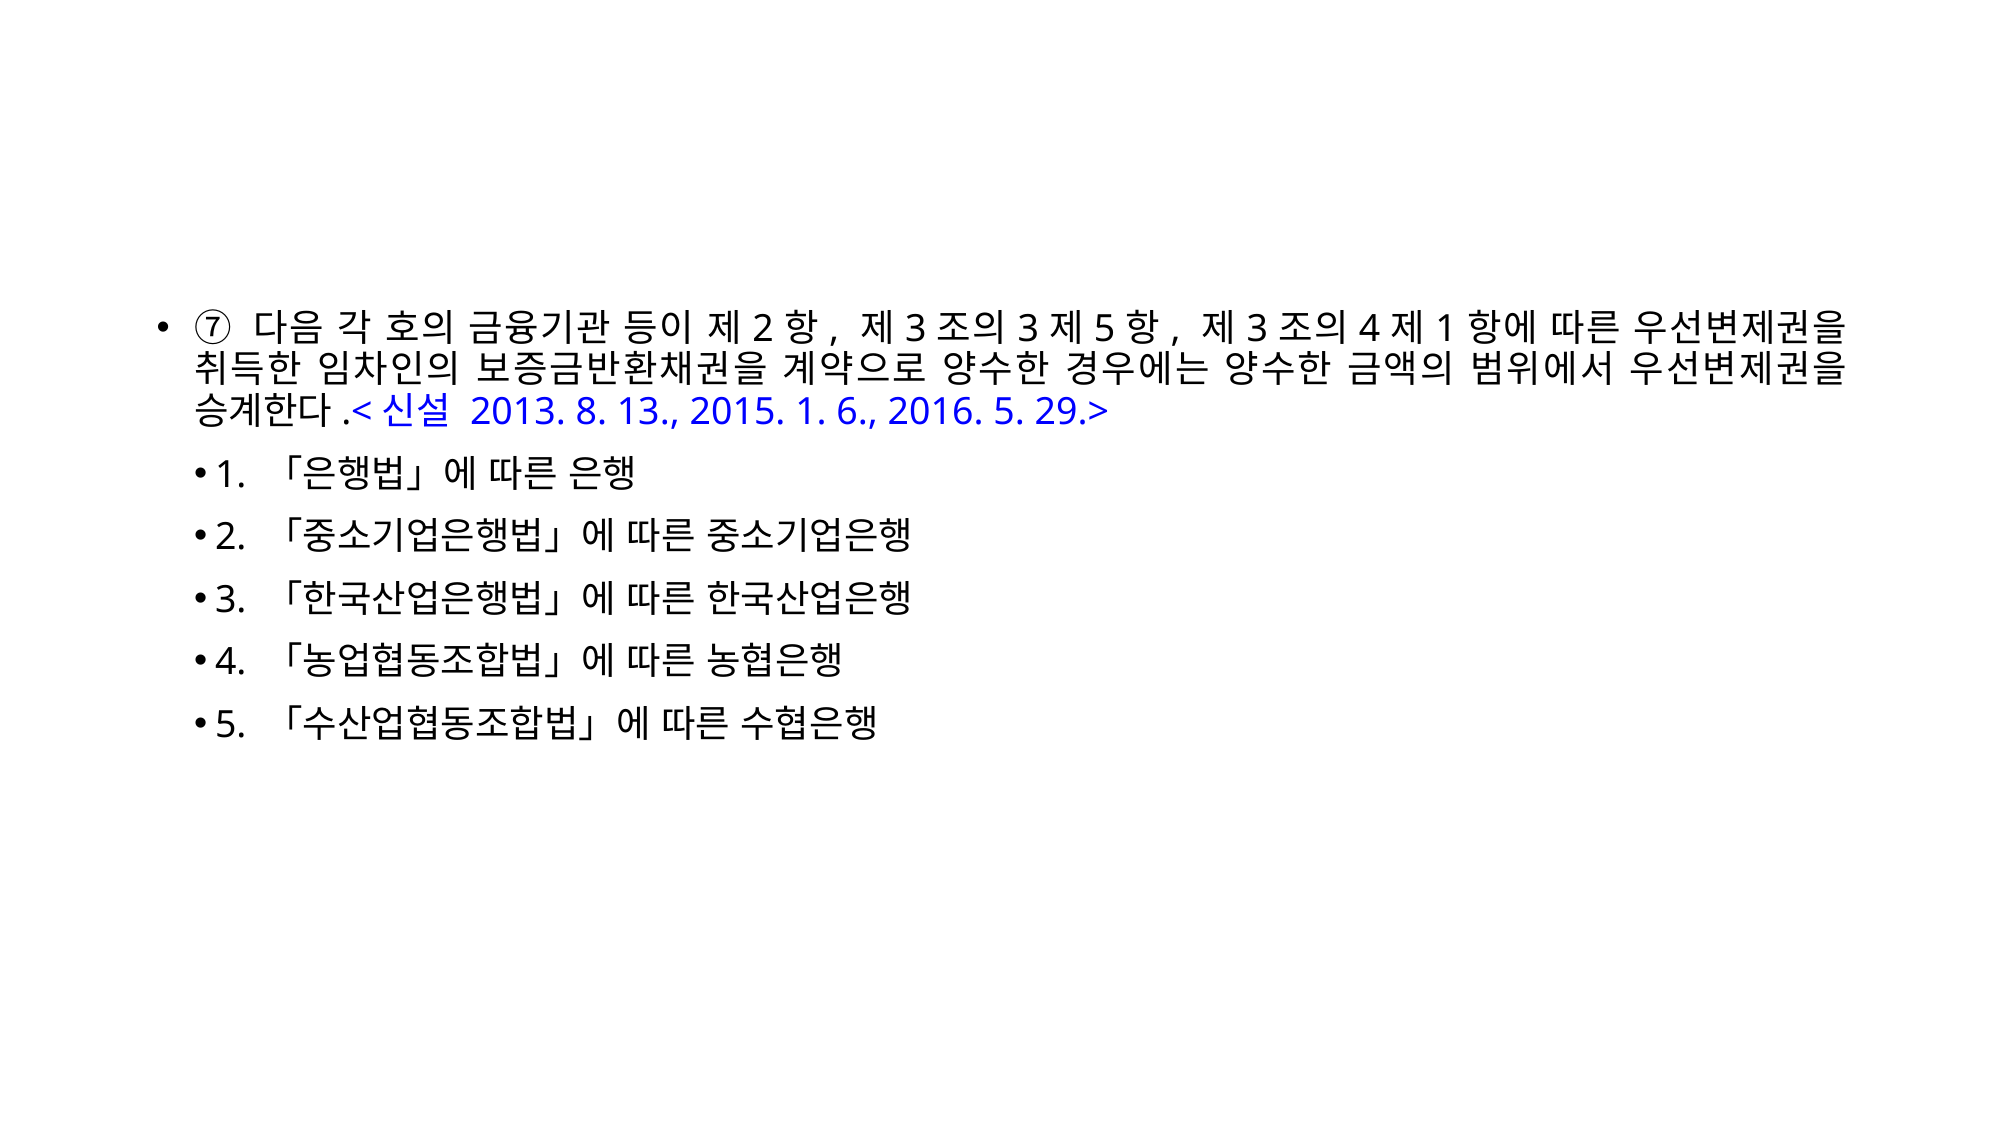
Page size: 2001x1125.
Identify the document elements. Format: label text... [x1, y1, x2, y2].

list ⑦ 다음 각 호의 금융기관 등이 제2항, 제3조의3제5항, 제3조의4제1항에 따른 우선변제권을 취득한 임차인의 보증금반환채권을 계약으로 양수한 경우에는 양수한 금액의 범위에서 우선변제권을 승계한다.<신설 2013. 8. 13., 2015. 1. 6., 2016. 5. 29.> 1. 「은행법」에 따른 은행 2. 「중소기업은행법」에 따른 중소기업은행 3. 「한국산업은행법」에 따른 한국산업은행 4. 「농업협동조합법」에 따른 농협은행 5. 「수산업협동조합법」에 따른 수협은행 [137, 299, 1863, 1014]
